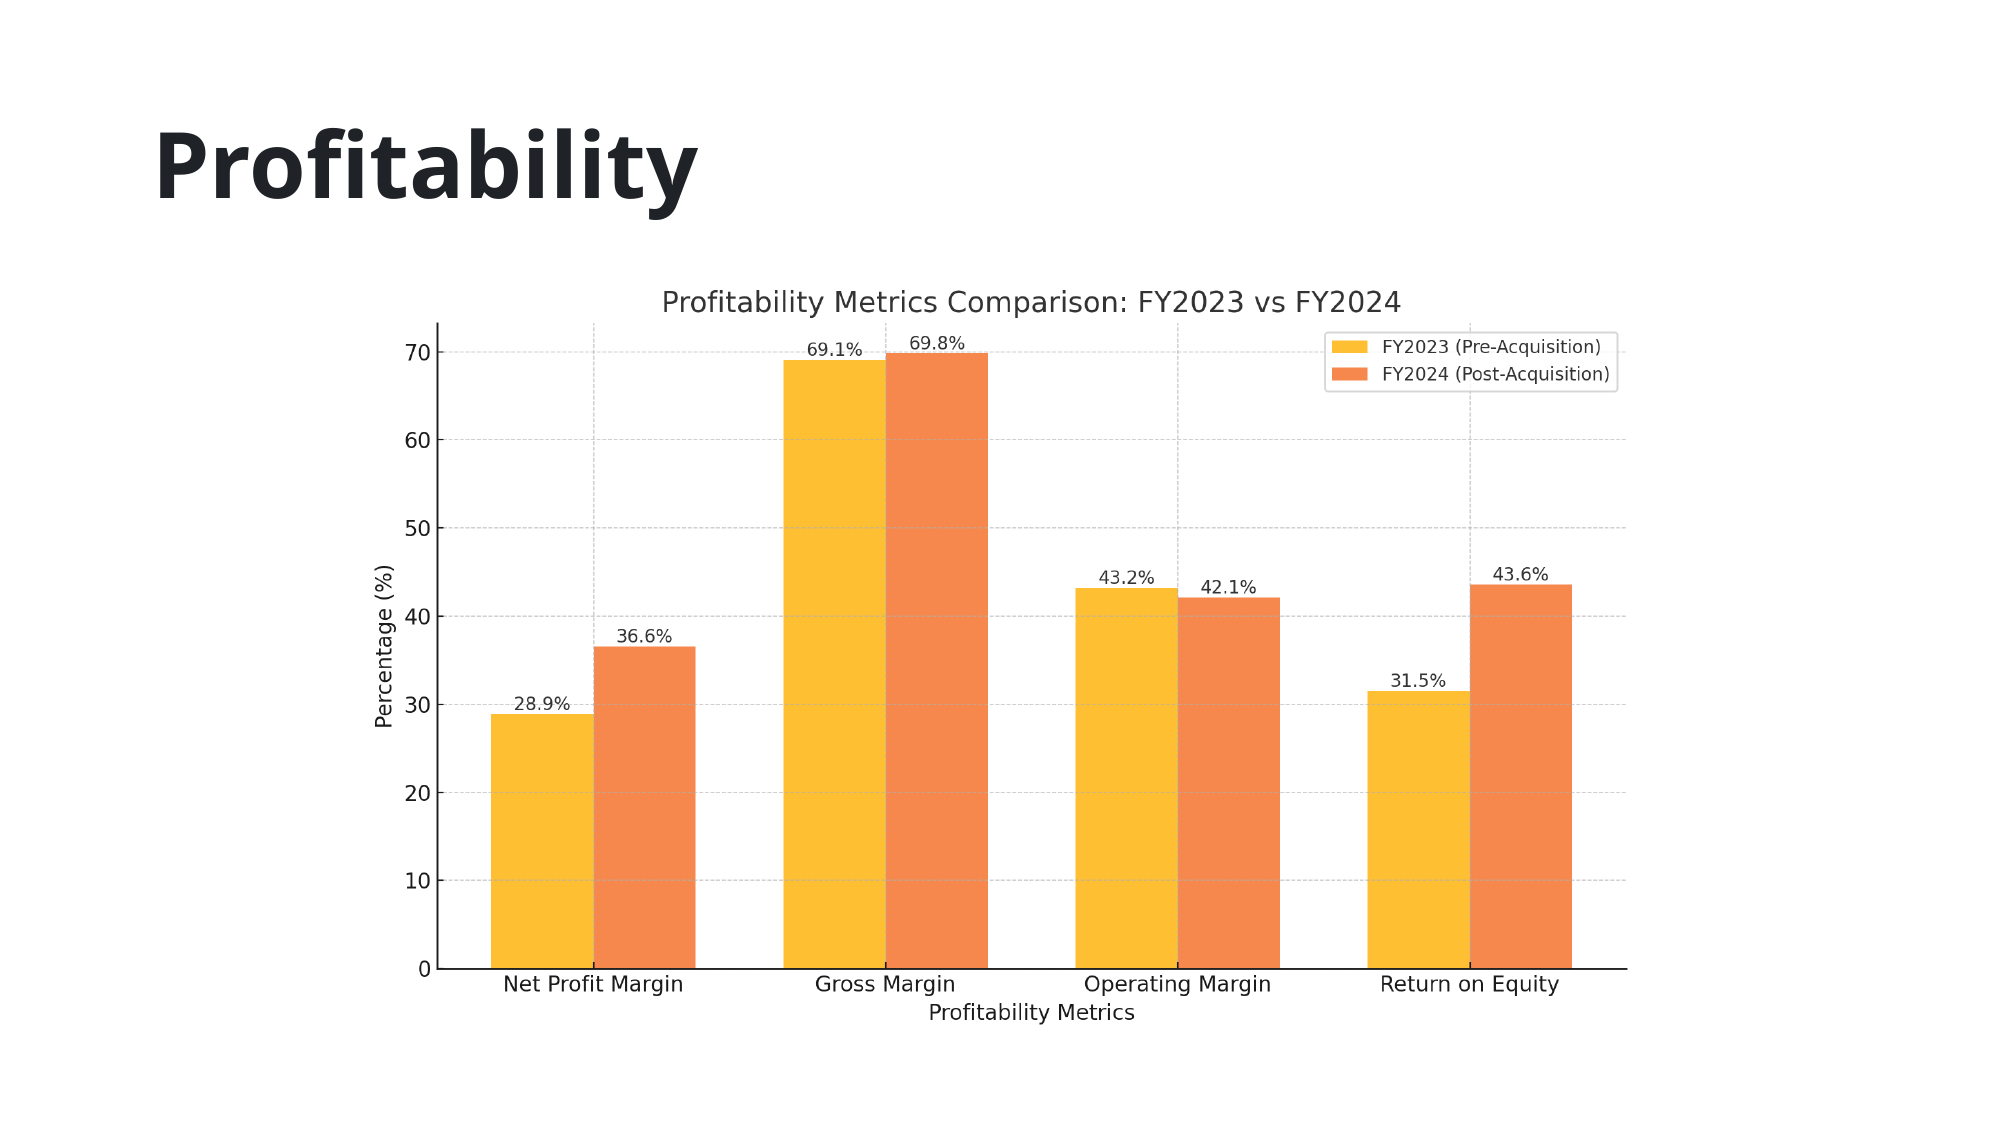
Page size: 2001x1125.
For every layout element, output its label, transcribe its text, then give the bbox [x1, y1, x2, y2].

picture [361, 276, 1638, 1038]
title Profitability [137, 59, 1863, 278]
